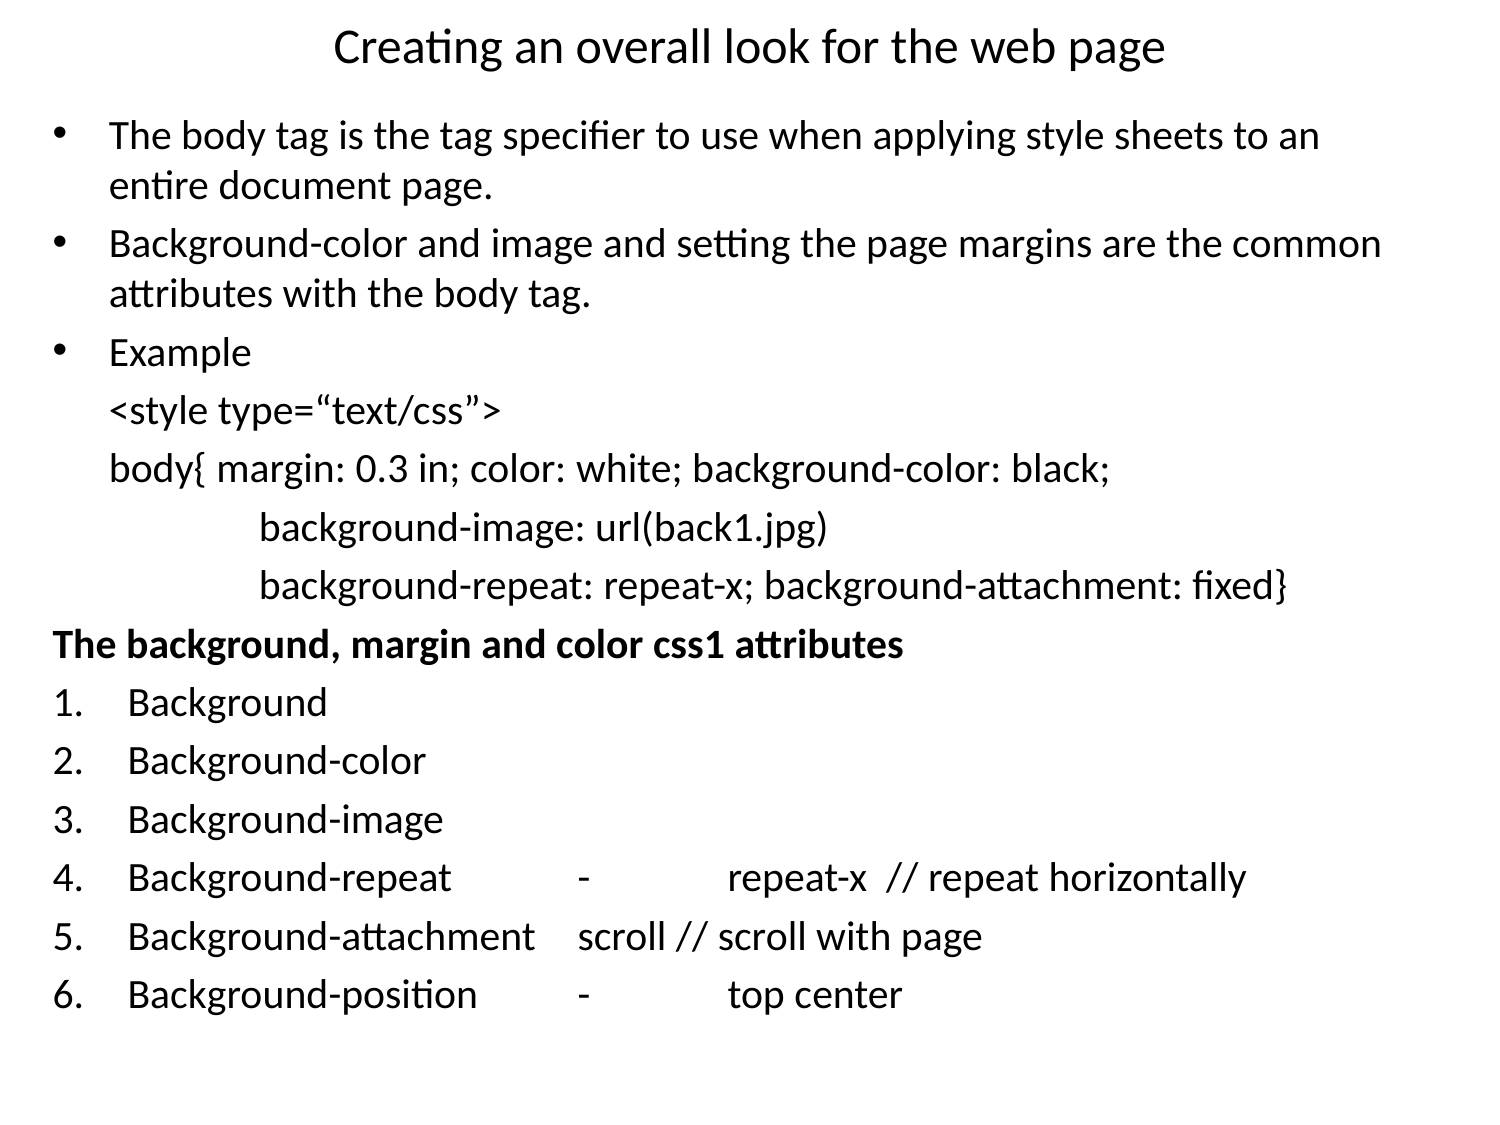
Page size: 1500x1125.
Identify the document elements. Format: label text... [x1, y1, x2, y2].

list The body tag is the tag specifier to use when applying style sheets to an entire document page. Background-color and image and setting the page margins are the common attributes with the body tag. Example <style type=“text/css”> body{ margin: 0.3 in; color: white; background-color: black; background-image: url(back1.jpg) background-repeat: repeat-x; background-attachment: fixed} The background, margin and color css1 attributes Background Background-color Background-image Background-repeat - repeat-x // repeat horizontally Background-attachment scroll // scroll with page Background-position - top center [37, 99, 1425, 1088]
title Creating an overall look for the web page [75, 0, 1425, 88]
